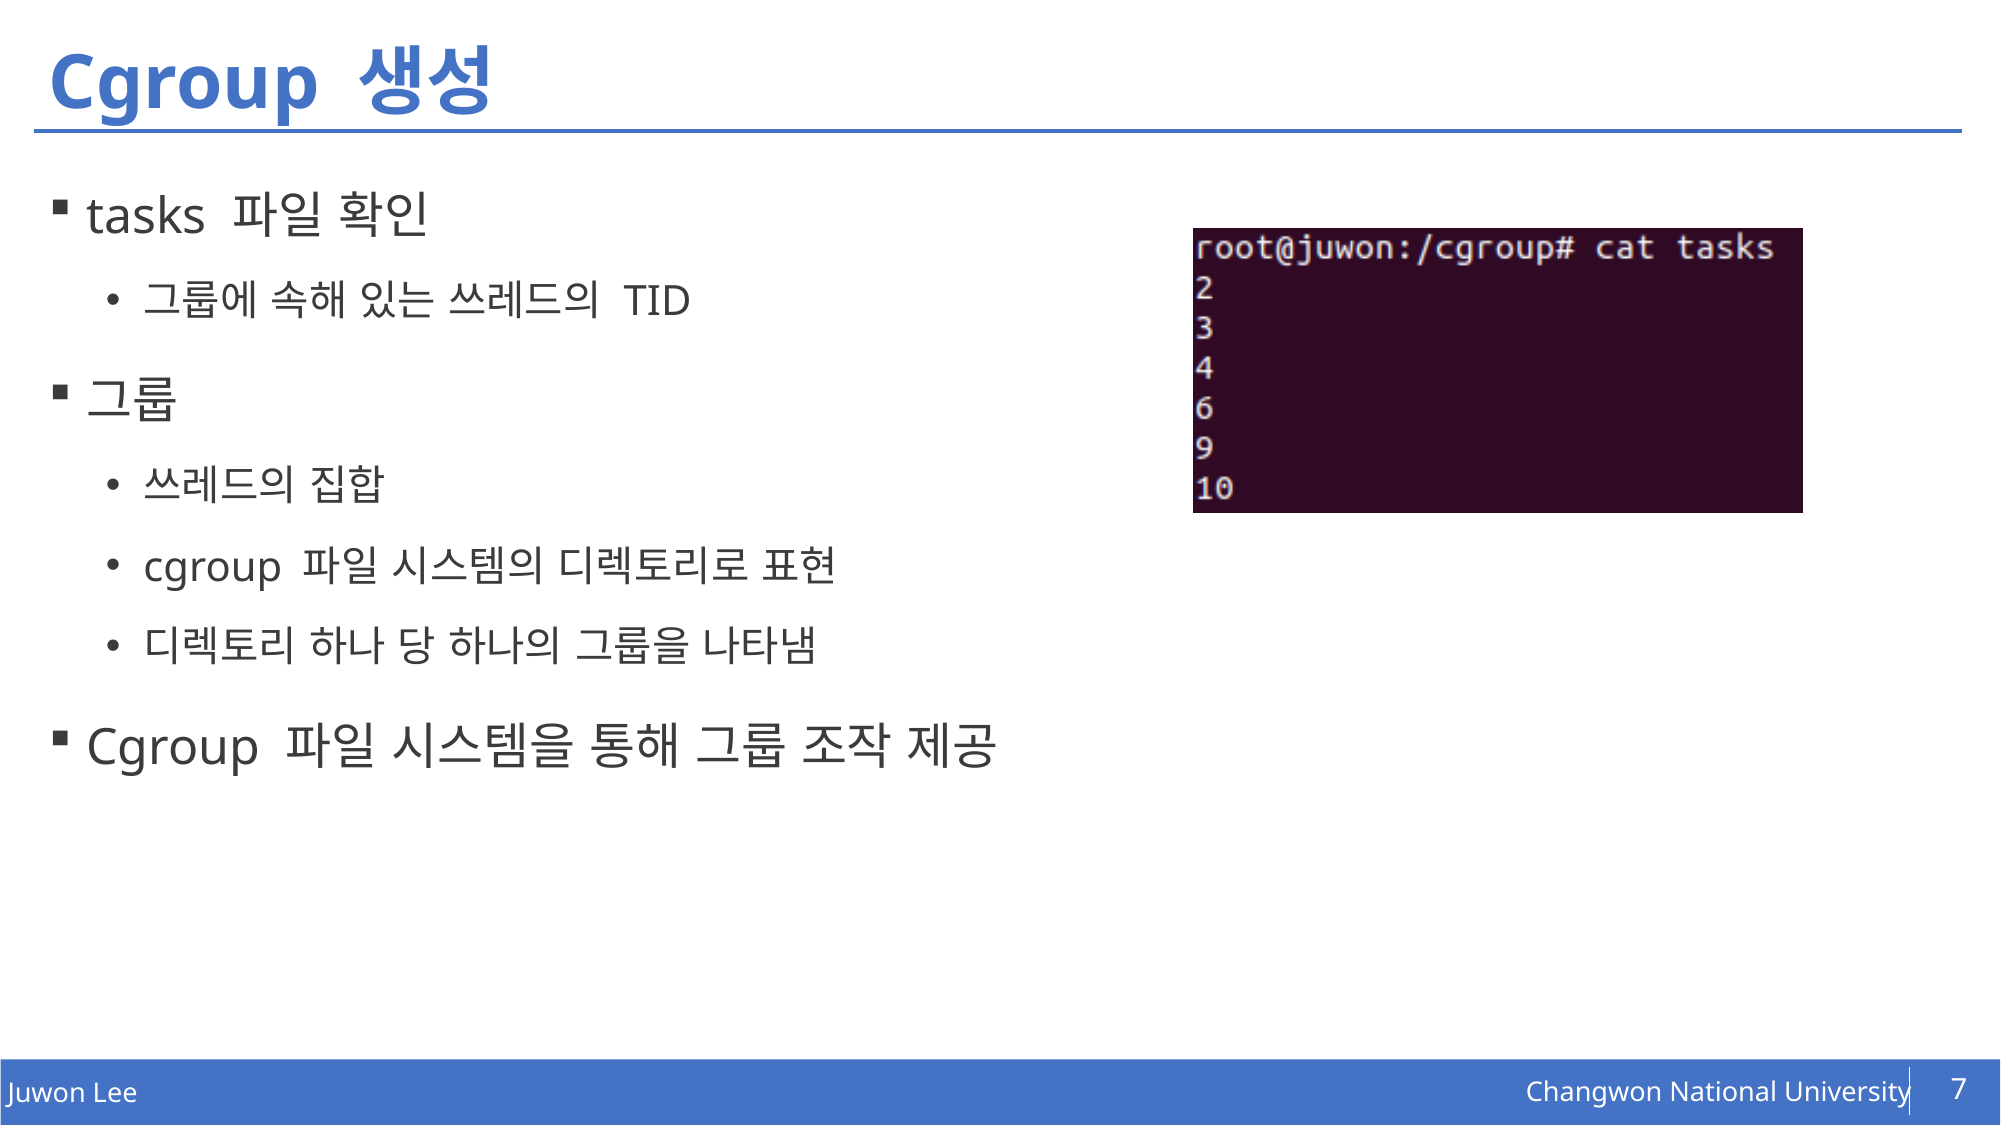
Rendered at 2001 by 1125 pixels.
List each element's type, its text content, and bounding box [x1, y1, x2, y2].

list tasks 파일 확인 그룹에 속해 있는 쓰레드의 TID 그룹 쓰레드의 집합 cgroup 파일 시스템의 디렉토리로 표현 디렉토리 하나 당 하나의 그룹을 나타냄 Cgroup 파일 시스템을 통해 그룹 조작 제공 [33, 152, 1963, 997]
title Cgroup 생성 [33, 27, 1963, 143]
picture [1193, 228, 1803, 513]
slide_number 7 [1922, 1060, 1996, 1121]
